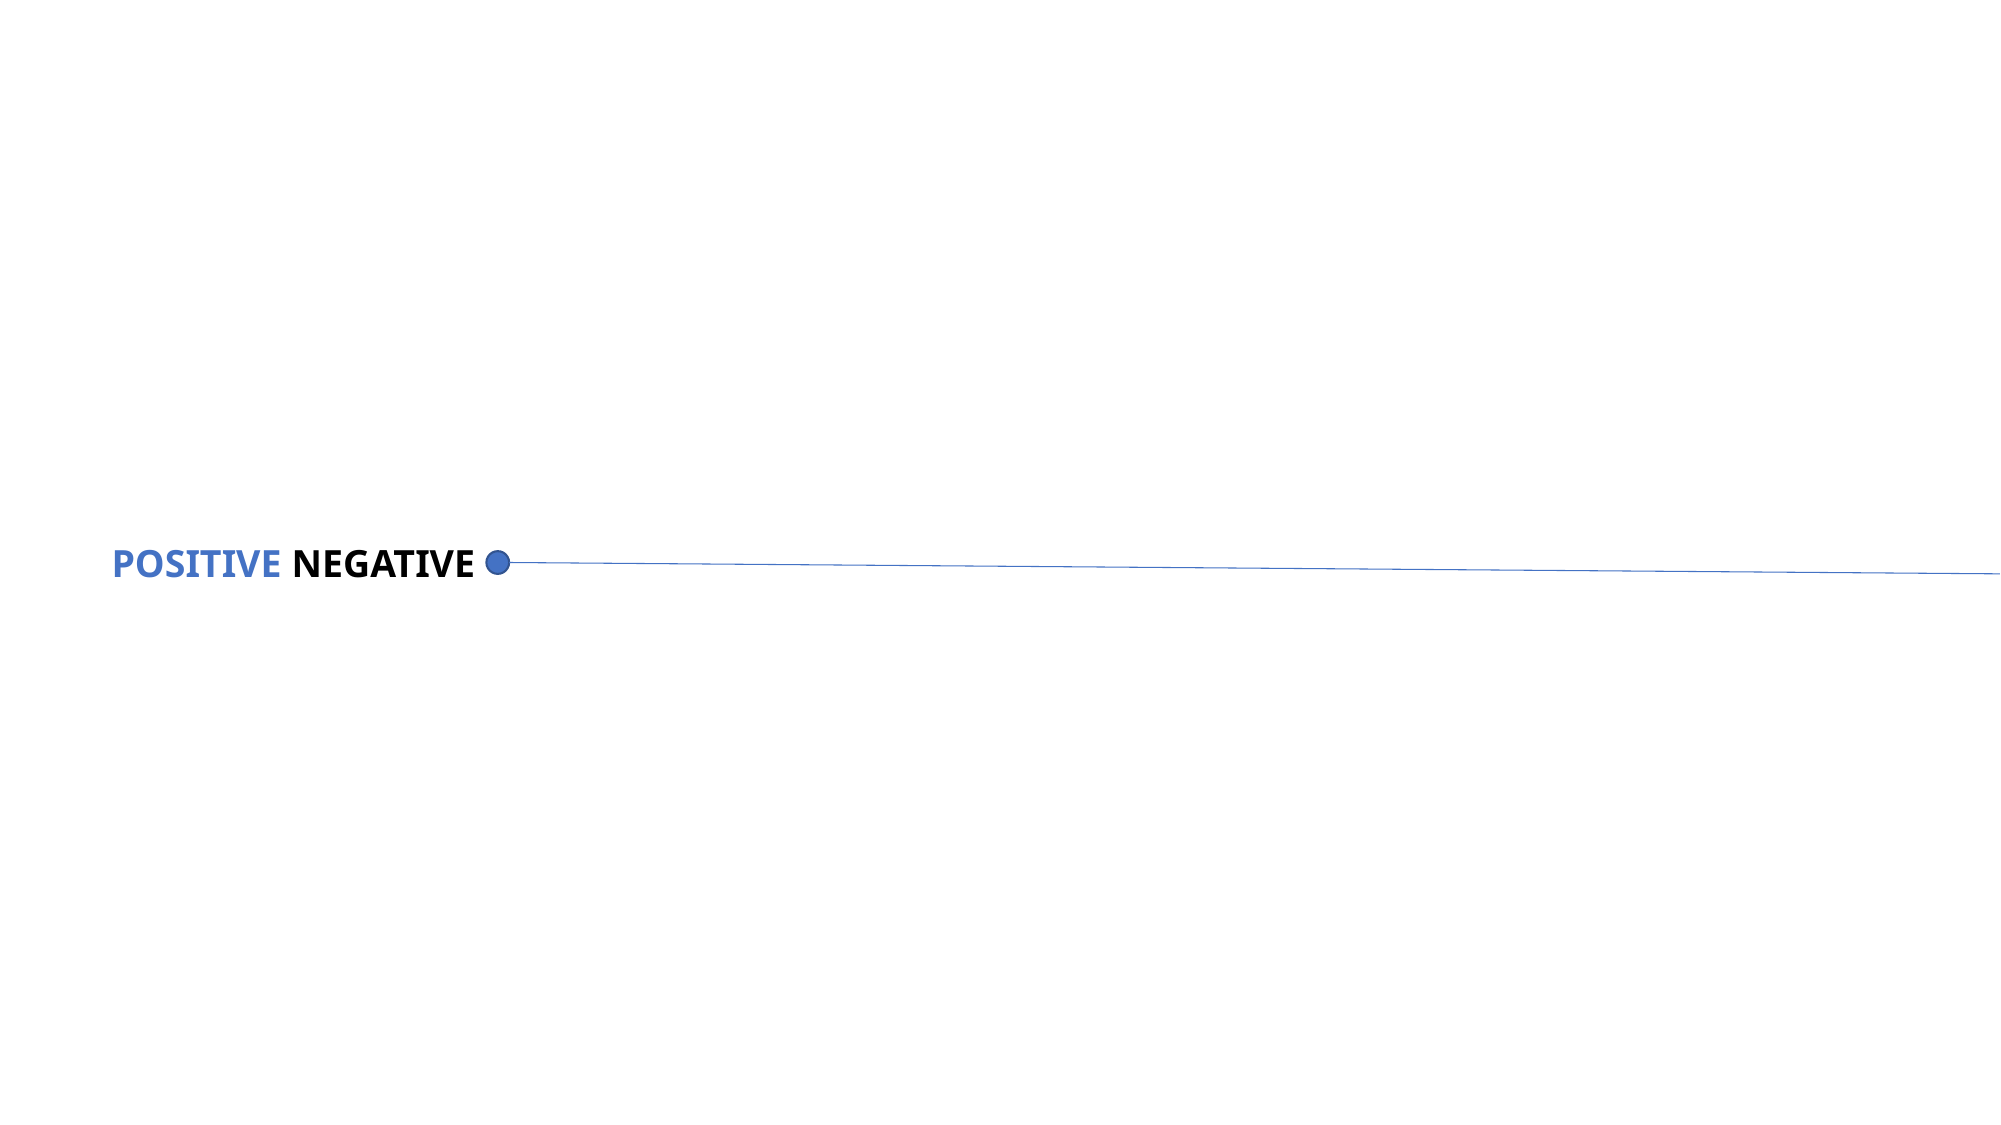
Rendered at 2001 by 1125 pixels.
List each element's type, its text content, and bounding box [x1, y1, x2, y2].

text_box POSITIVE NEGATIVE [96, 532, 1000, 592]
text_box [485, 550, 510, 575]
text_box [509, 562, 2000, 574]
